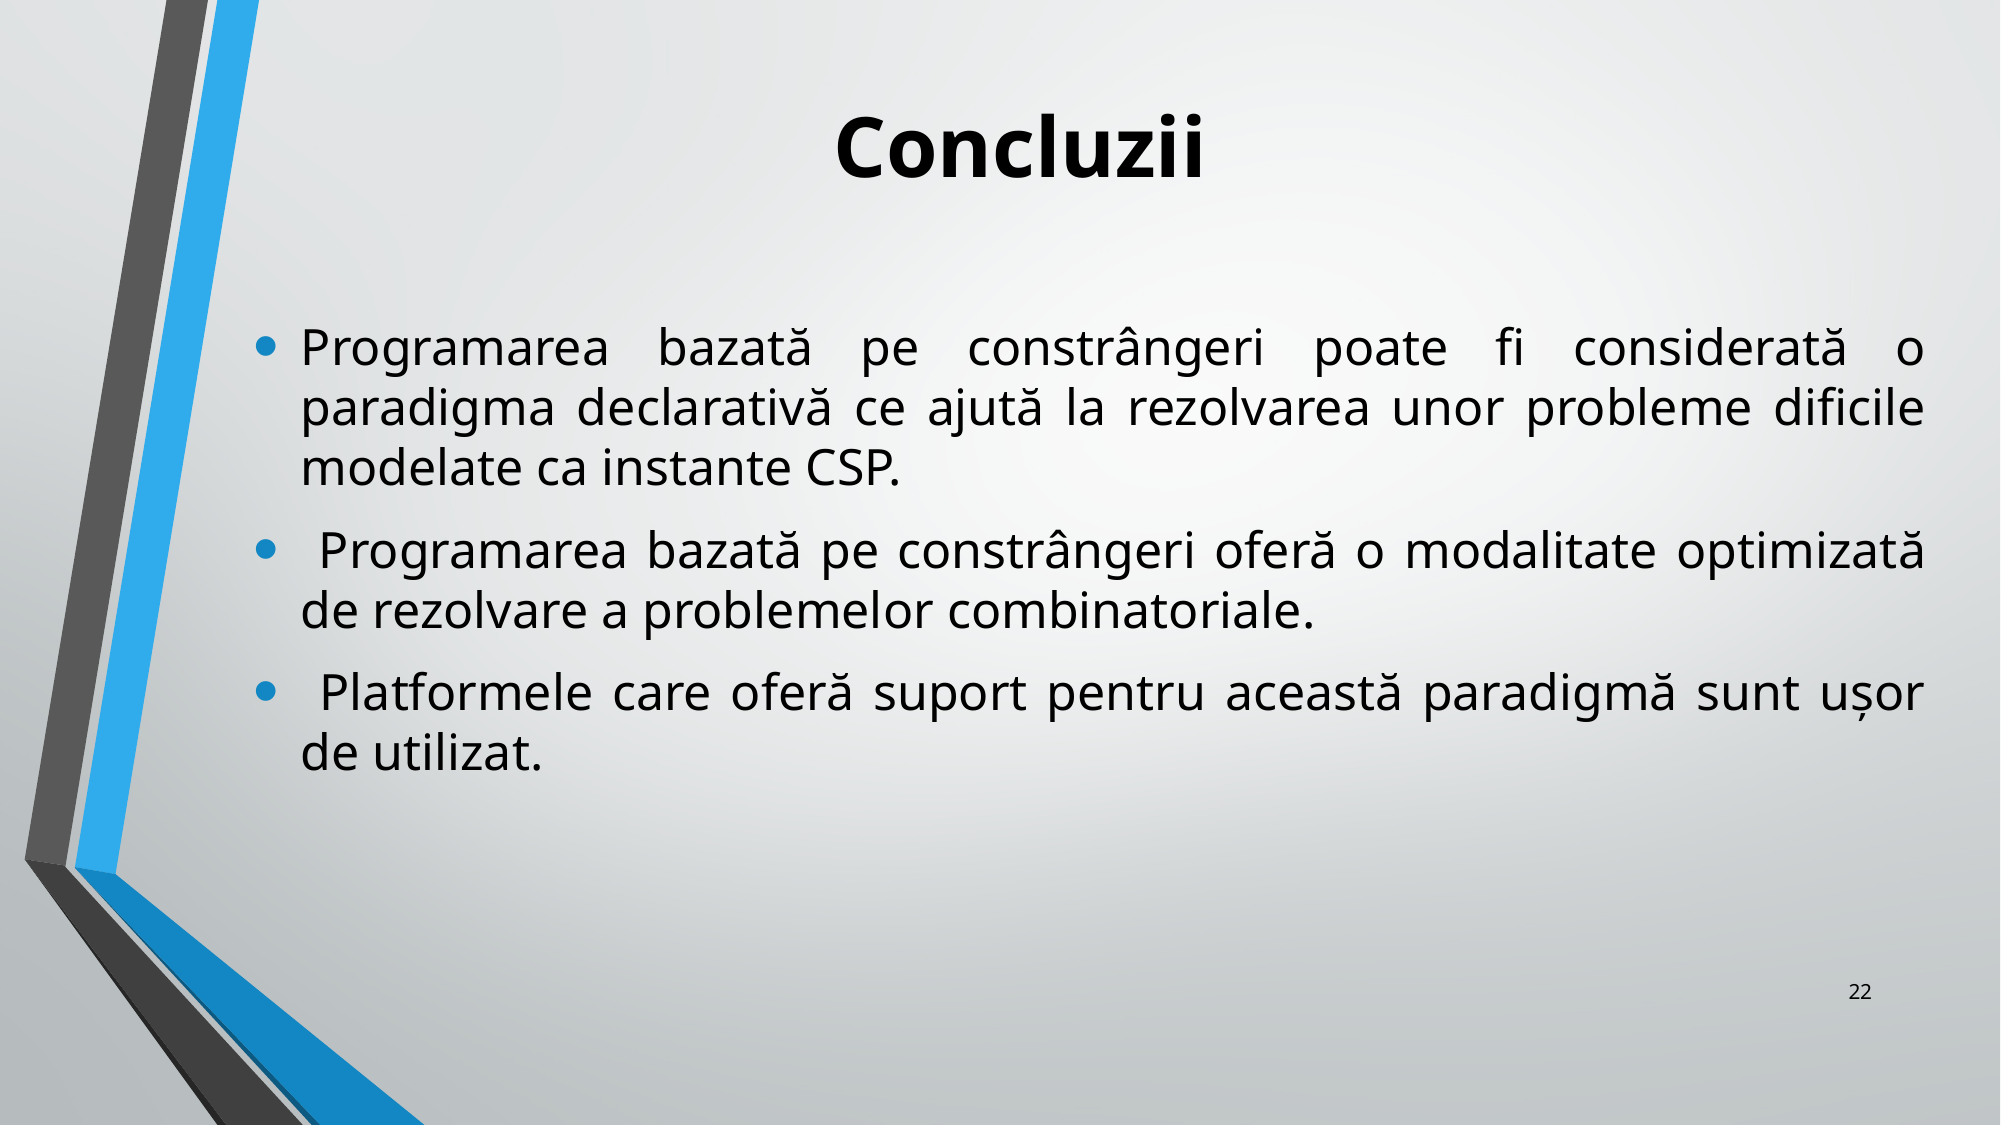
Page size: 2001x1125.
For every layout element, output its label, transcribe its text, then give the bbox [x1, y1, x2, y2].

list Programarea bazată pe constrângeri poate fi considerată o paradigma declarativă ce ajută la rezolvarea unor probleme dificile modelate ca instante CSP. Programarea bazată pe constrângeri oferă o modalitate optimizată de rezolvare a problemelor combinatoriale. Platformele care oferă suport pentru această paradigmă sunt ușor de utilizat. [238, 200, 1941, 979]
title Concluzii [198, 0, 1842, 288]
slide_number 22 [1796, 962, 1887, 1023]
